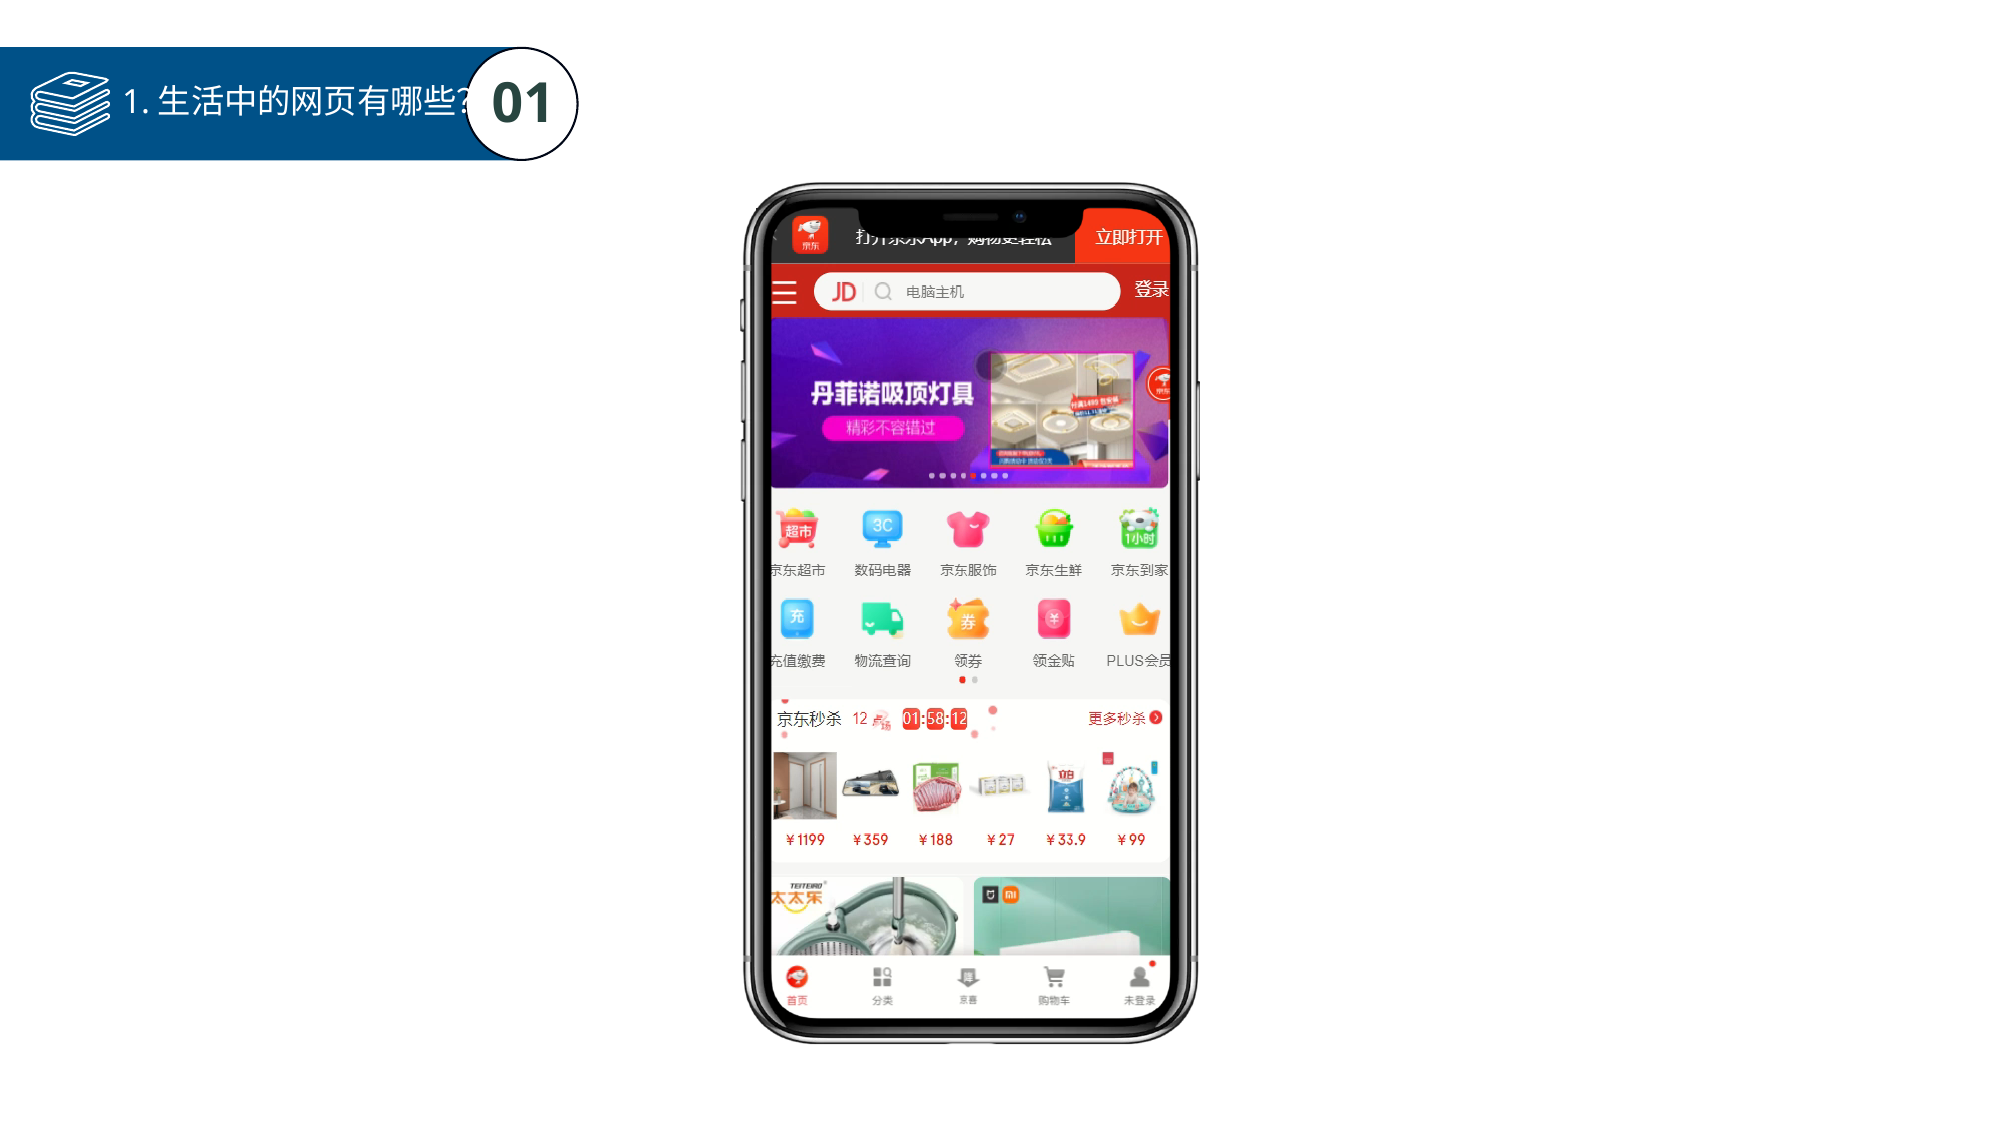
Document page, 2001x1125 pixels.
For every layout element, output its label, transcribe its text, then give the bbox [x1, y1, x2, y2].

picture [740, 181, 1200, 1045]
text_box 1.生活中的网页有哪些？ [107, 161, 500, 168]
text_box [0, 47, 579, 161]
